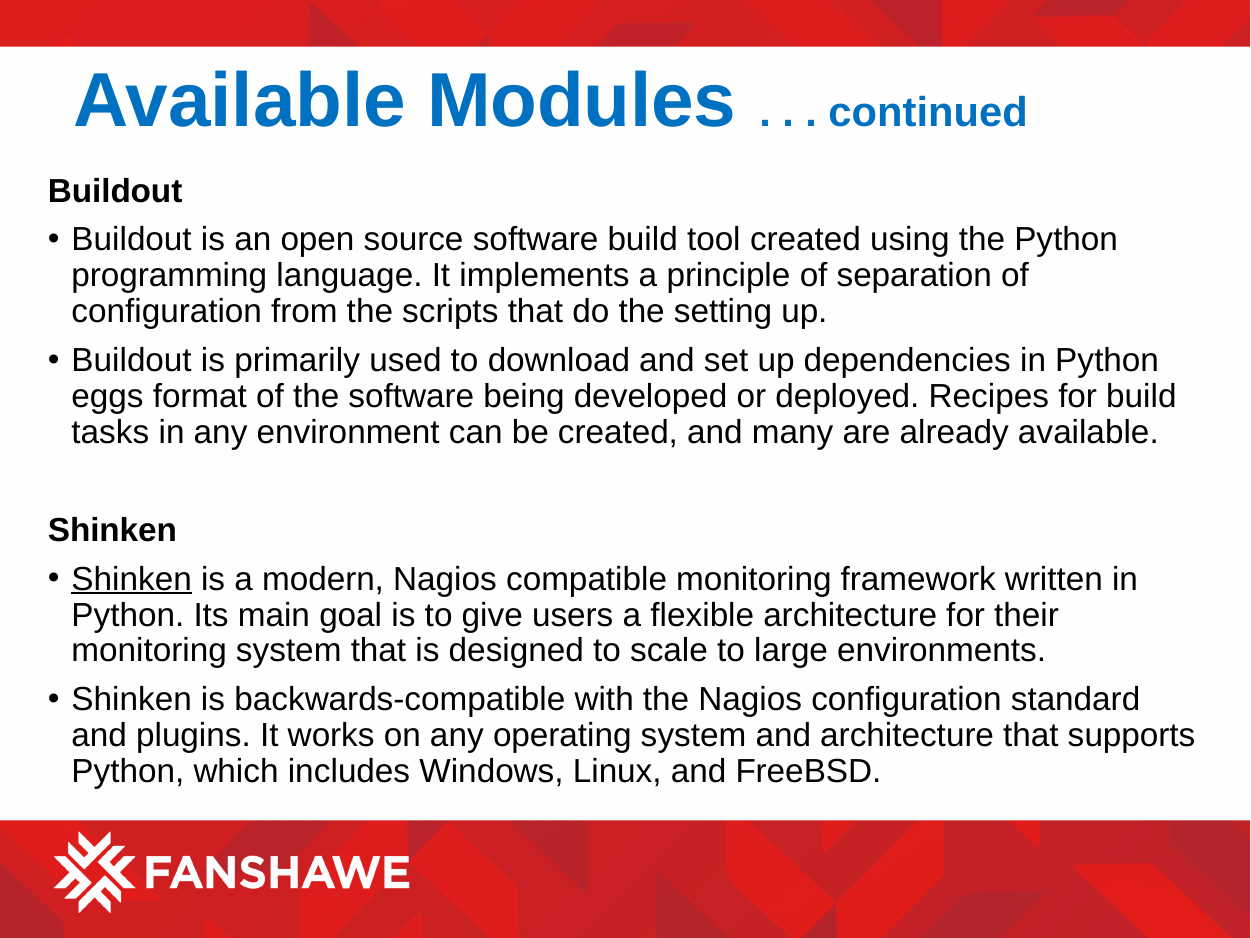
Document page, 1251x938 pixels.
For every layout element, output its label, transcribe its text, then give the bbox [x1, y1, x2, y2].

picture [0, 0, 1251, 938]
list Buildout Buildout is an open source software build tool created using the Python programming language. It implements a principle of separation of configuration from the scripts that do the setting up. Buildout is primarily used to download and set up dependencies in Python eggs format of the software being developed or deployed. Recipes for build tasks in any environment can be created, and many are already available. Shinken Shinken is a modern, Nagios compatible monitoring framework written in Python. Its main goal is to give users a flexible architecture for their monitoring system that is designed to scale to large environments. Shinken is backwards-compatible with the Nagios configuration standard and plugins. It works on any operating system and architecture that supports Python, which includes Windows, Linux, and FreeBSD. [32, 165, 1213, 807]
title Available Modules . . . continued [58, 49, 1164, 154]
